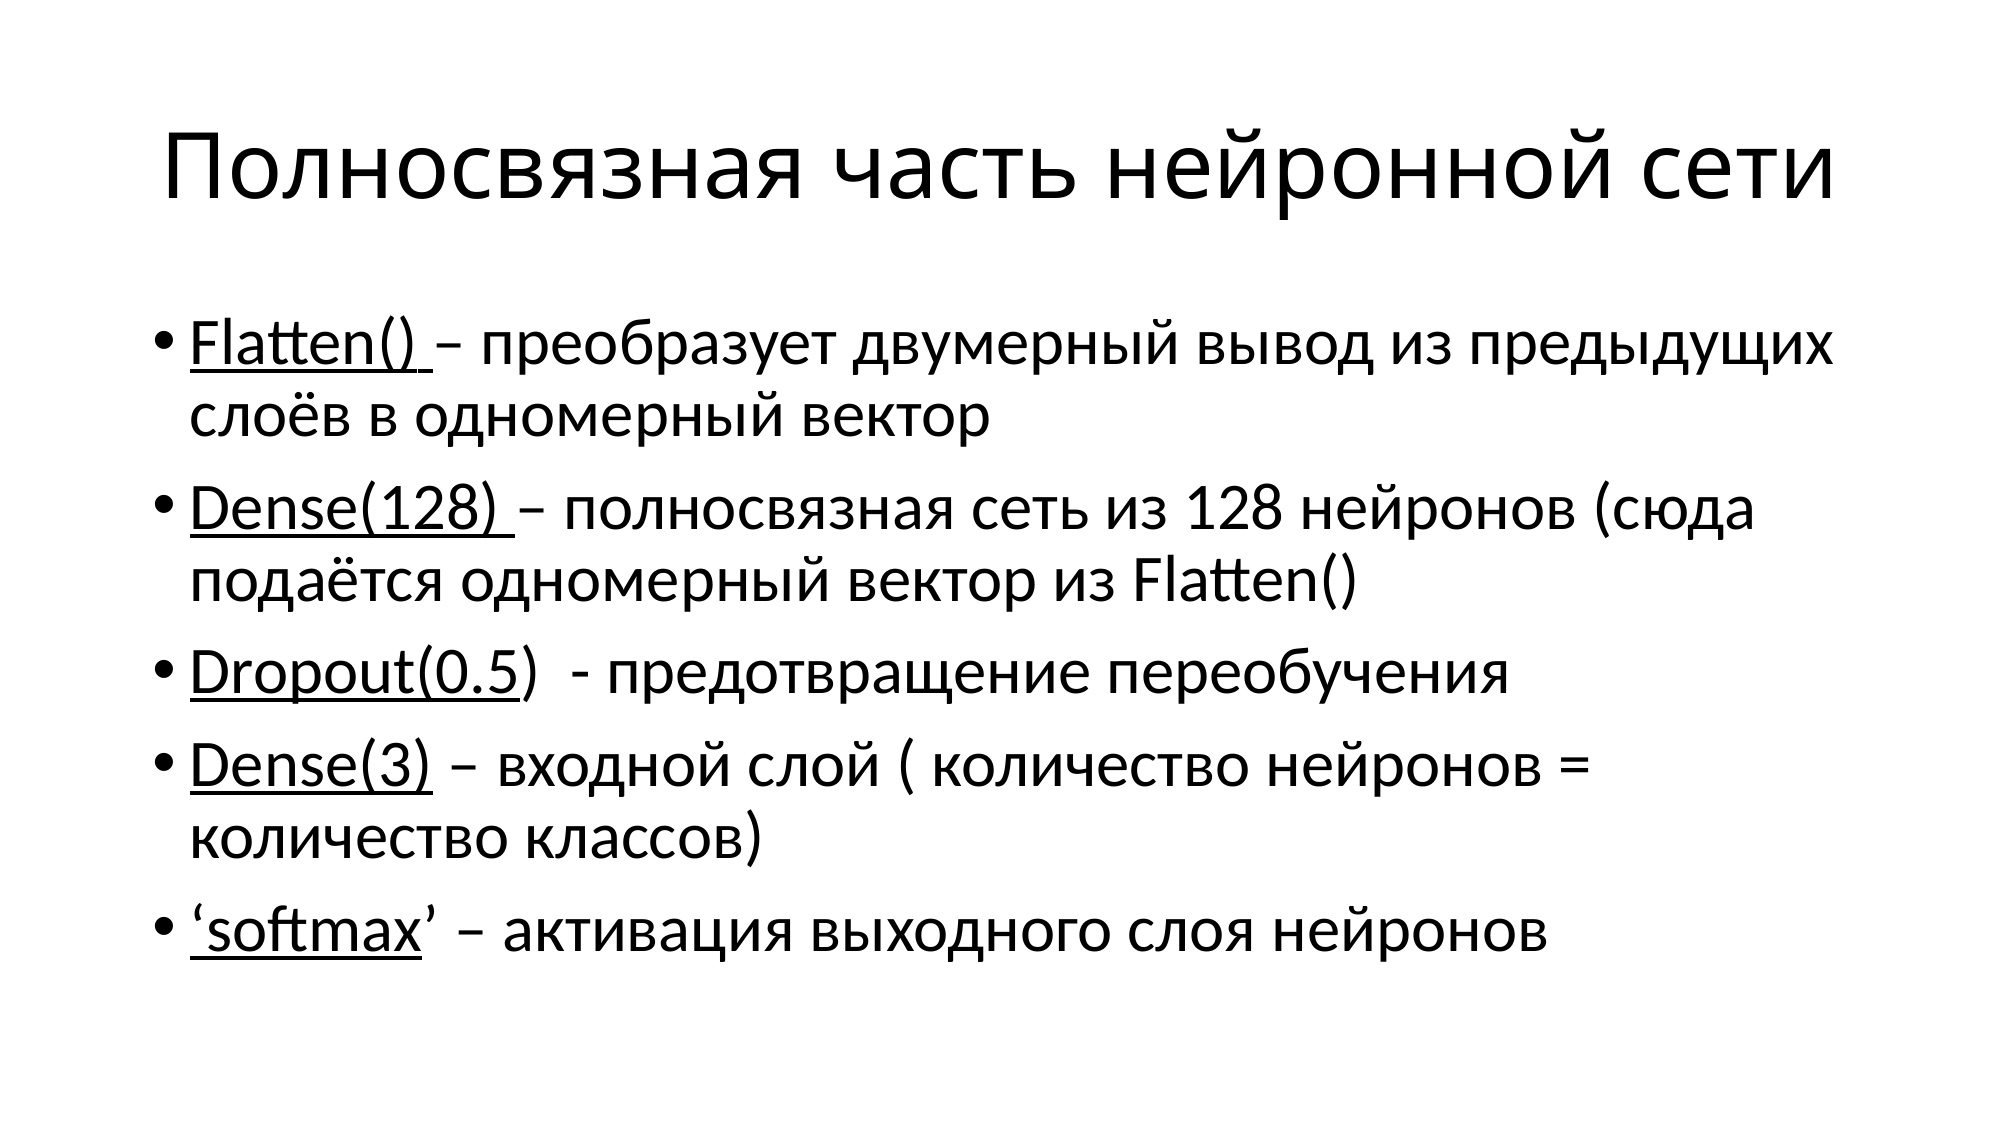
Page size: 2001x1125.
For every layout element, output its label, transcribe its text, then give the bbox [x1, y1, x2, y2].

title Полносвязная часть нейронной сети [137, 59, 1863, 278]
list Flatten() – преобразует двумерный вывод из предыдущих слоёв в одномерный вектор Dense(128) – полносвязная сеть из 128 нейронов (сюда подаётся одномерный вектор из Flatten() Dropout(0.5) - предотвращение переобучения Dense(3) – входной слой ( количество нейронов = количество классов) ‘softmax’ – активация выходного слоя нейронов [137, 299, 1863, 1014]
